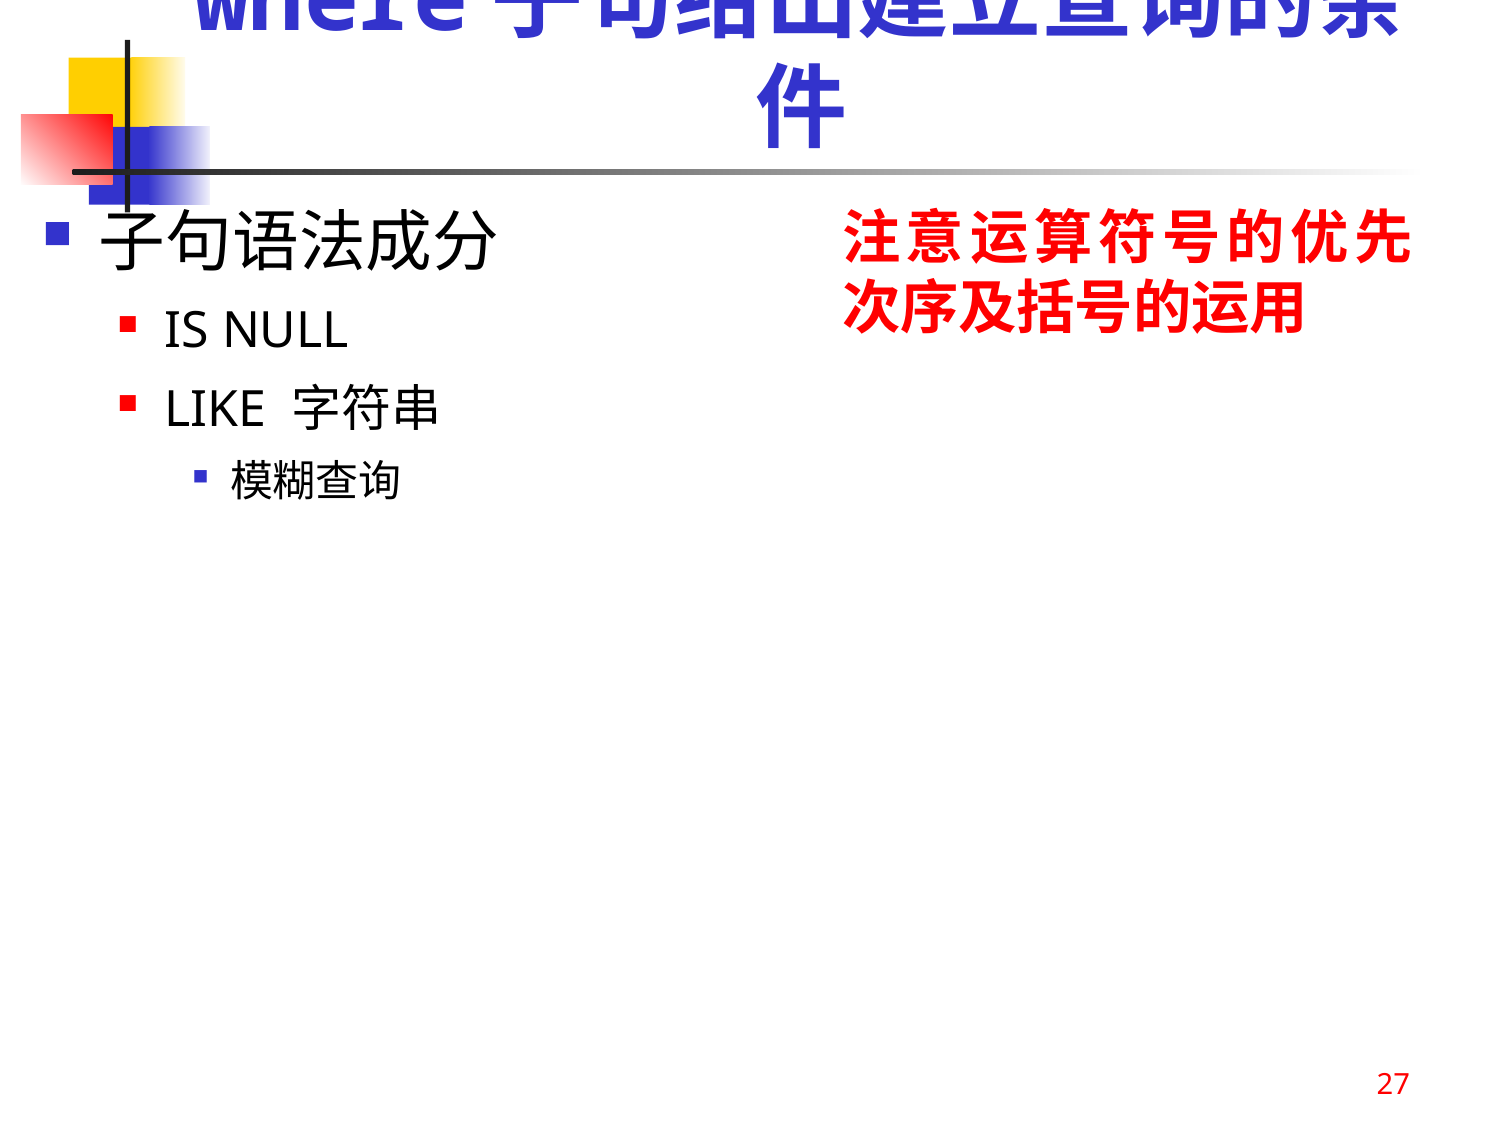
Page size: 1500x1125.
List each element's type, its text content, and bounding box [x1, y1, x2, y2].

text_box 注意运算符号的优先次序及括号的运用 [827, 192, 1428, 348]
slide_number 27 [1112, 1037, 1426, 1113]
title where子句给出建立查询的条件 [152, 27, 1451, 167]
list 子句语法成分 IS NULL LIKE 字符串 模糊查询 [27, 179, 1499, 1080]
